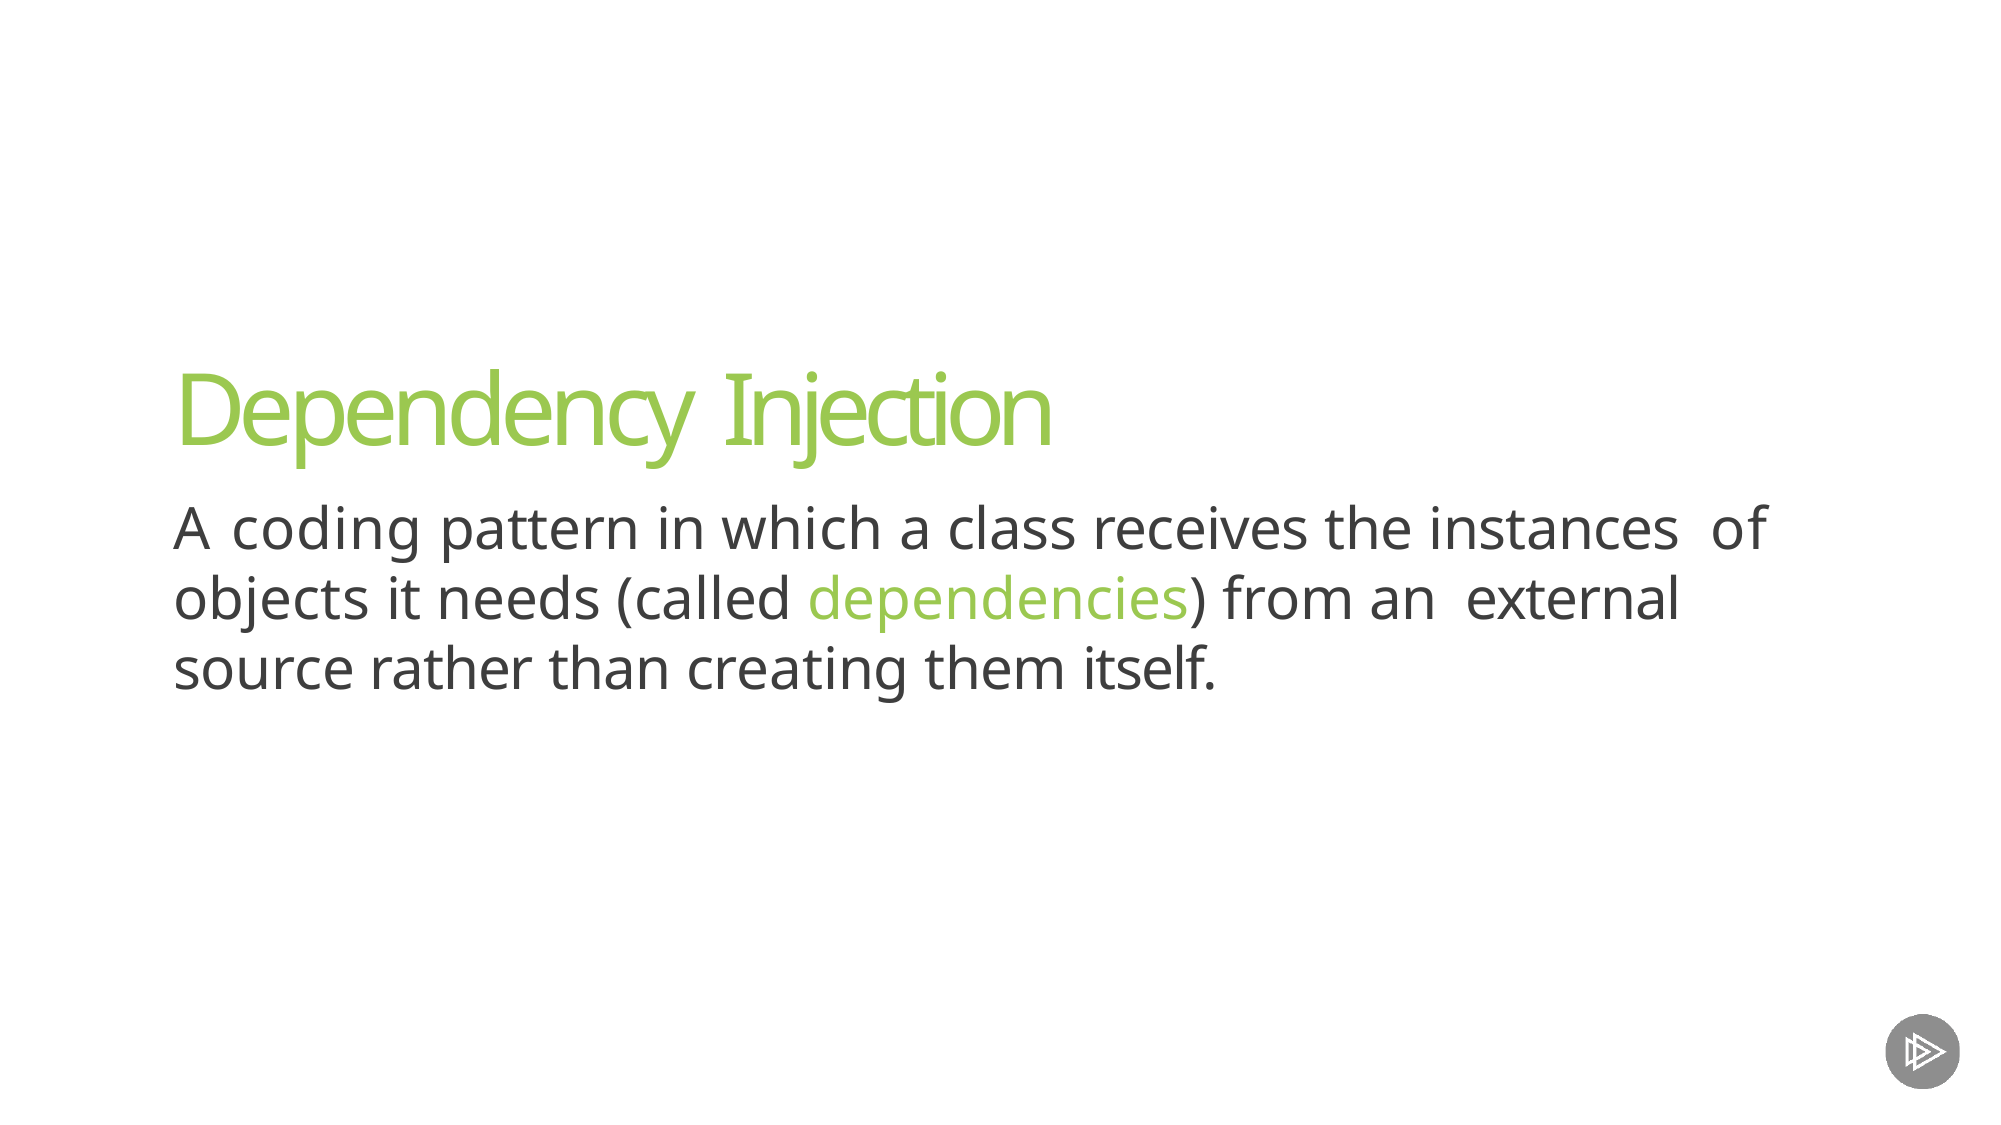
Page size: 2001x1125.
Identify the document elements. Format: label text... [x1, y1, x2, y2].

text_box A coding pattern in which a class receives the instances of objects it needs (called dependencies) from an external source rather than creating them itself. [171, 488, 1785, 701]
text_box Dependency Injection [171, 343, 1204, 466]
picture [1885, 1014, 1960, 1089]
